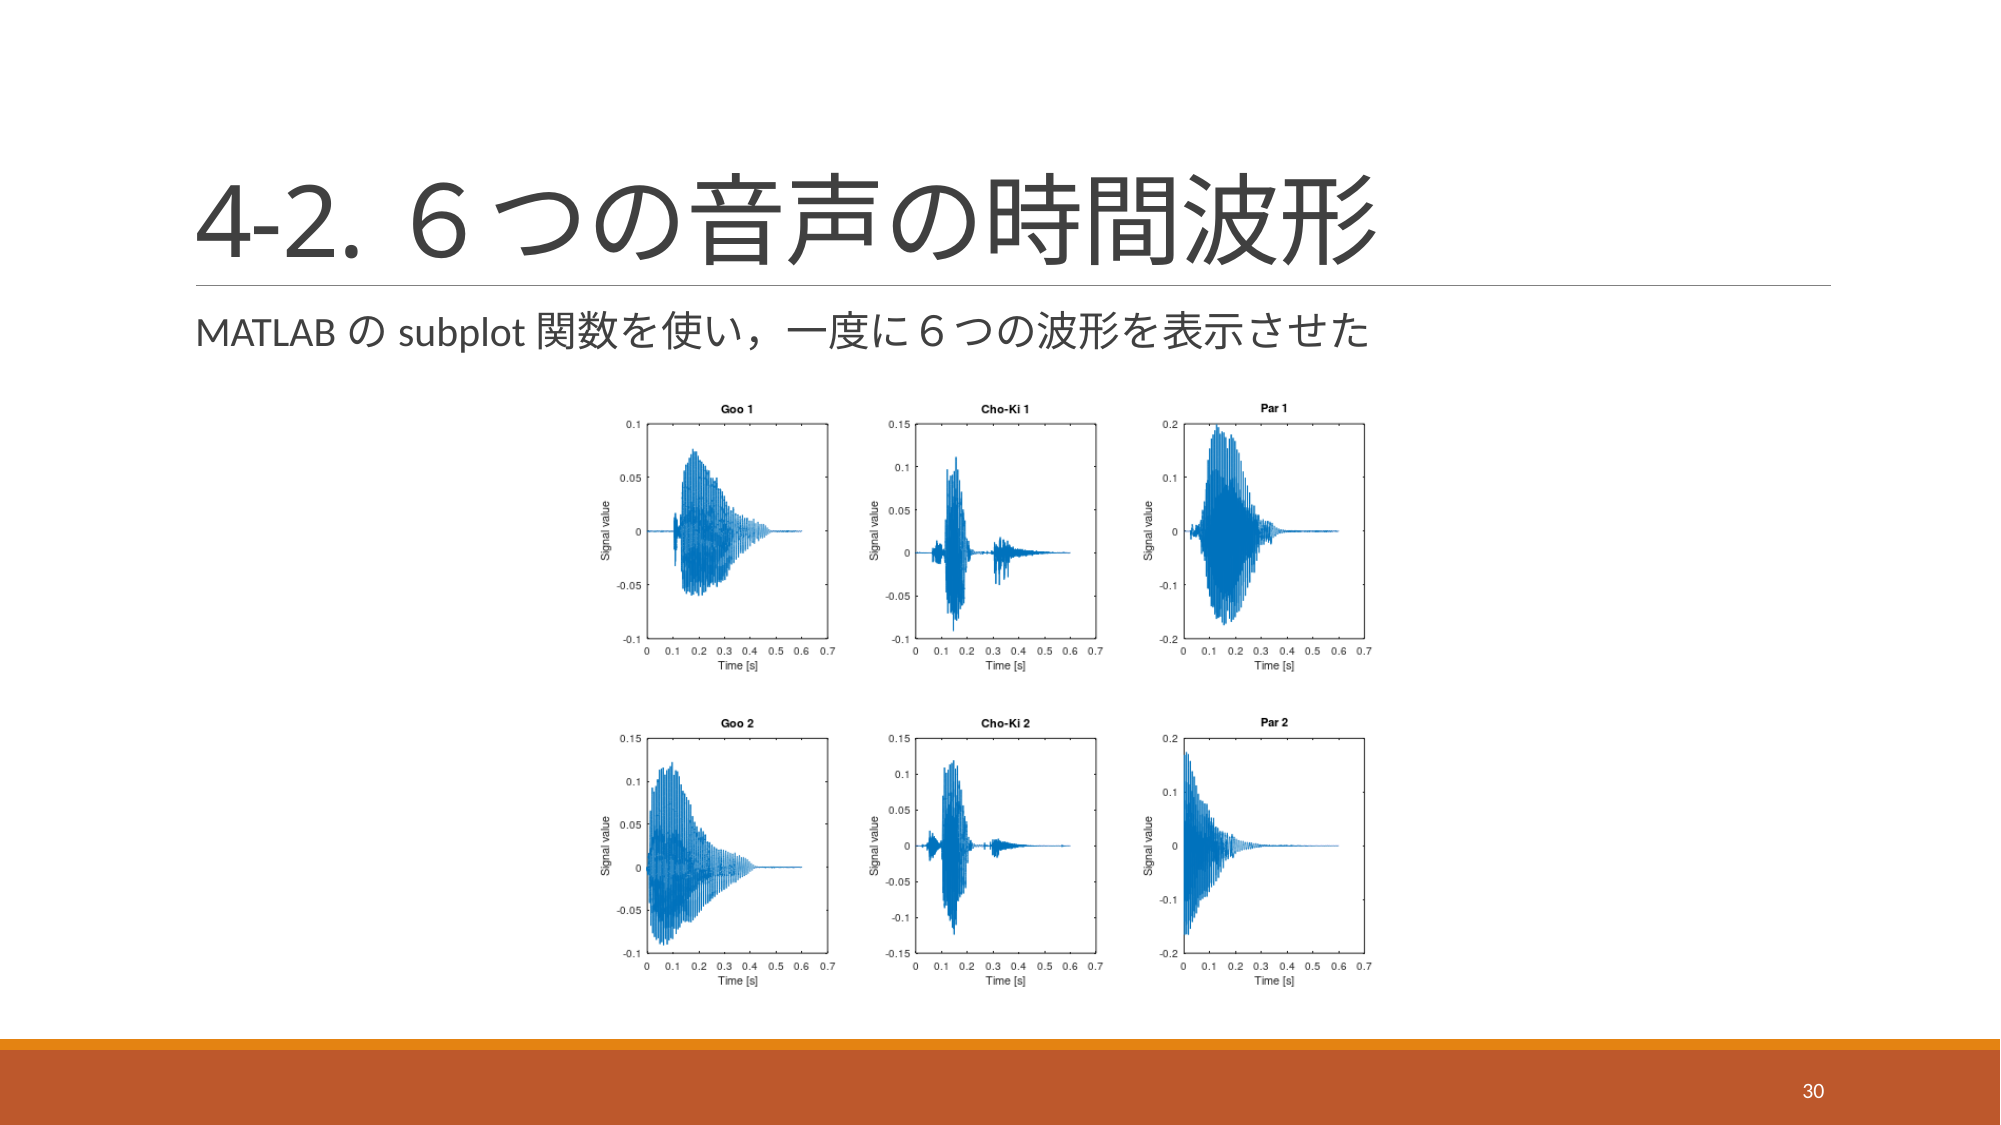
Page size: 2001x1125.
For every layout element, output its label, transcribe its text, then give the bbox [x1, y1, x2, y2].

title 4-2.６つの音声の時間波形 [180, 47, 1830, 285]
slide_number 30 [1624, 1059, 1840, 1120]
picture [584, 387, 1406, 1011]
list MATLABのsubplot関数を使い，一度に６つの波形を表示させた [180, 302, 1830, 561]
